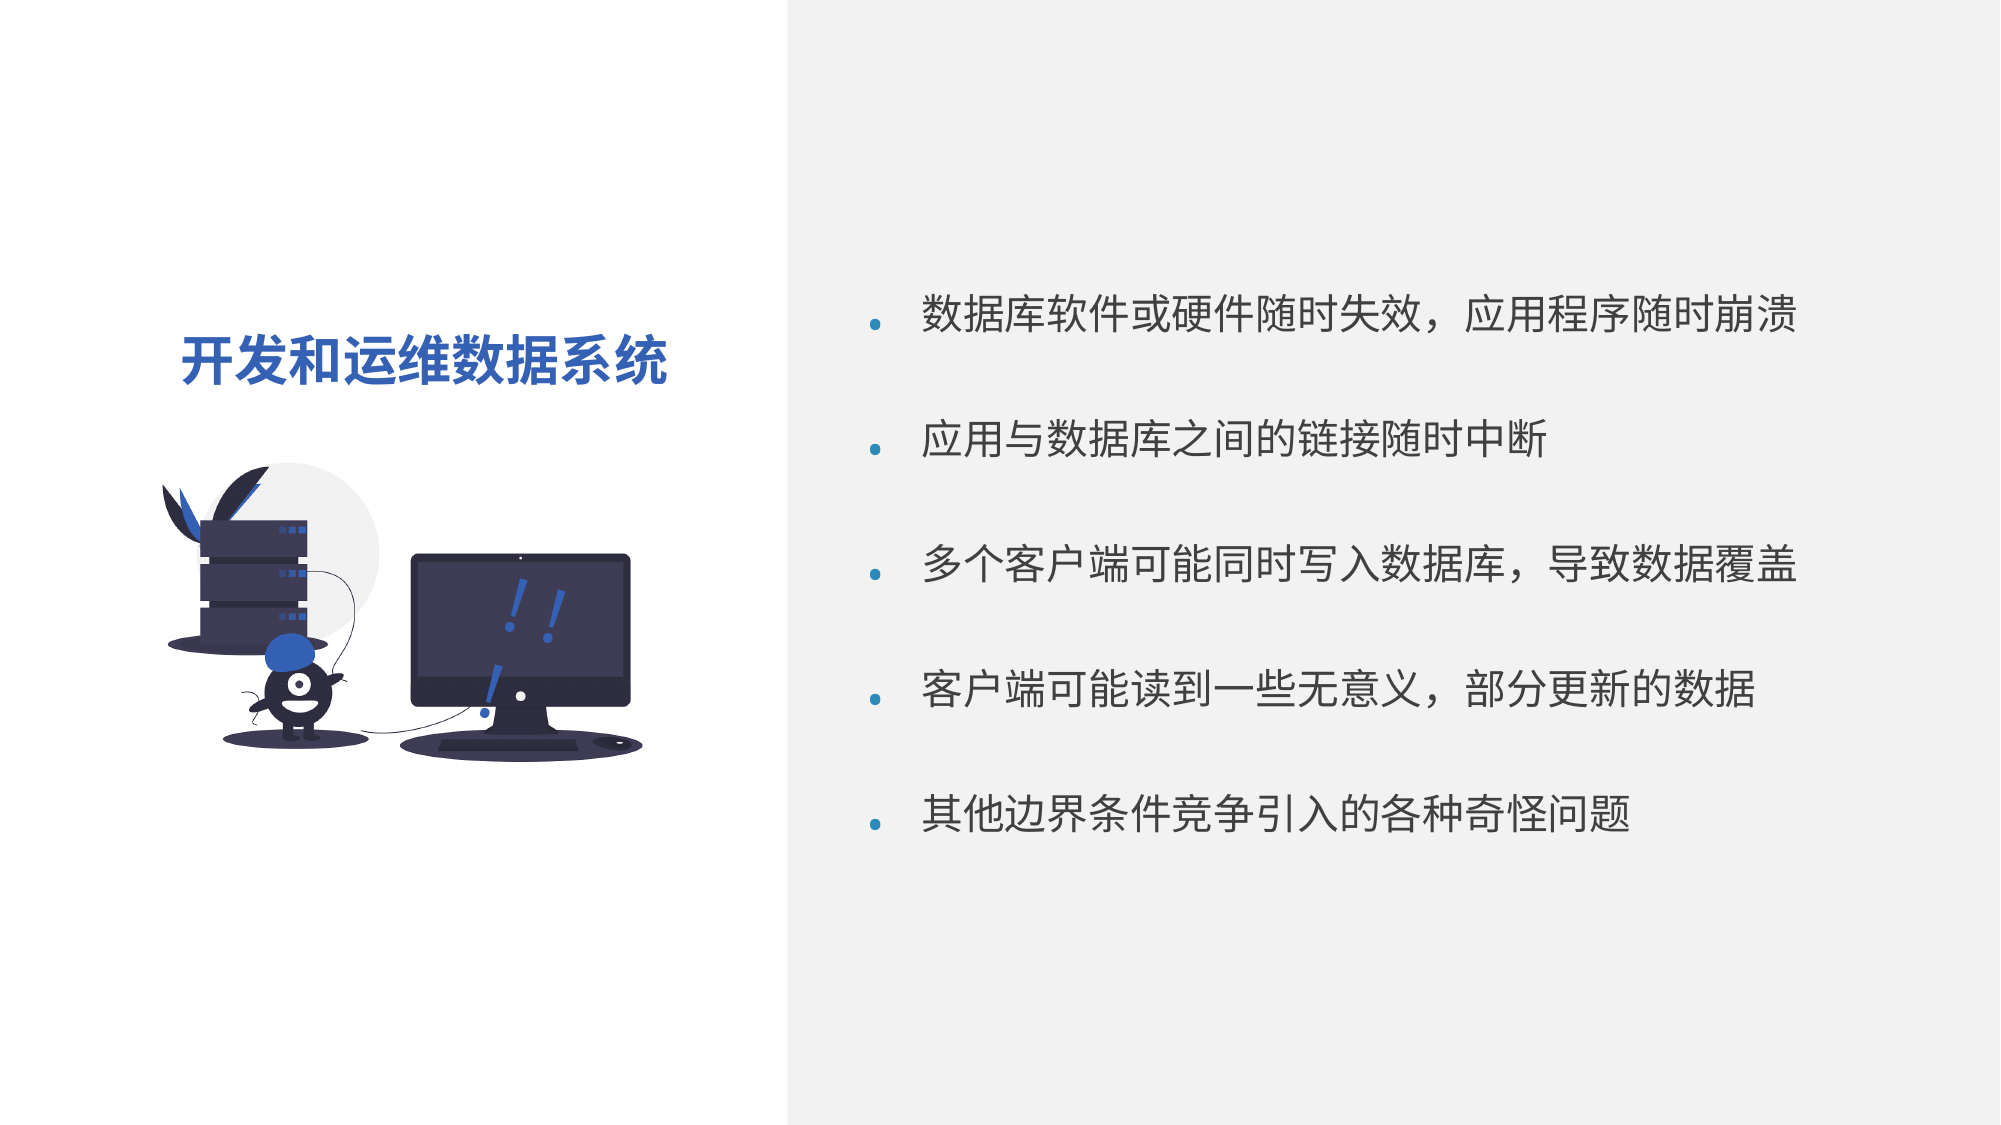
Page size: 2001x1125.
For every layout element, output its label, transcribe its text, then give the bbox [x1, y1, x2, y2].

text_box 开发和运维数据系统 [165, 318, 690, 399]
text_box [786, 0, 2000, 1125]
picture [111, 428, 694, 796]
text_box 数据库软件或硬件随时失效，应用程序随时崩溃 应用与数据库之间的链接随时中断 多个客户端可能同时写入数据库，导致数据覆盖 客户端可能读到一些无意义，部分更新的数据 其他边界条件竞争引入的各种奇怪问题 [850, 205, 1853, 846]
